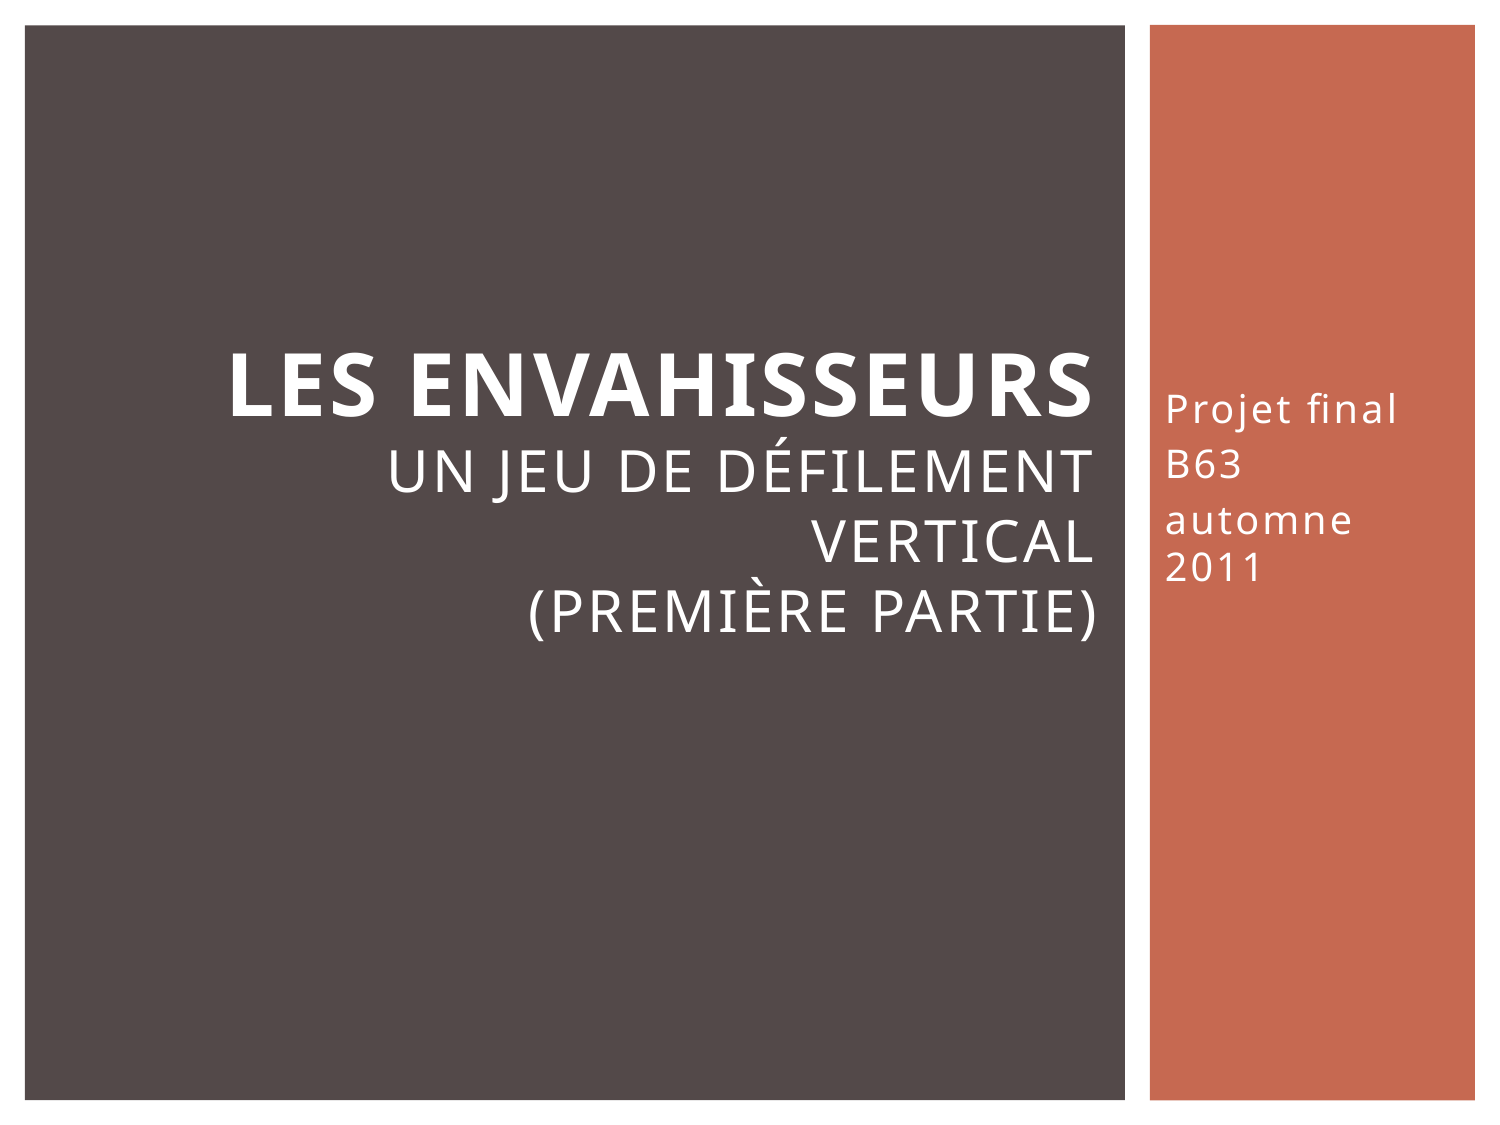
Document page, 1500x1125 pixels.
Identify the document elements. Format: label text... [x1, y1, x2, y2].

subtitle Projet final B63 automne 2011 [1149, 336, 1475, 637]
title Les envahisseurs un jeu de défilement vertical (première partie) [75, 336, 1113, 637]
